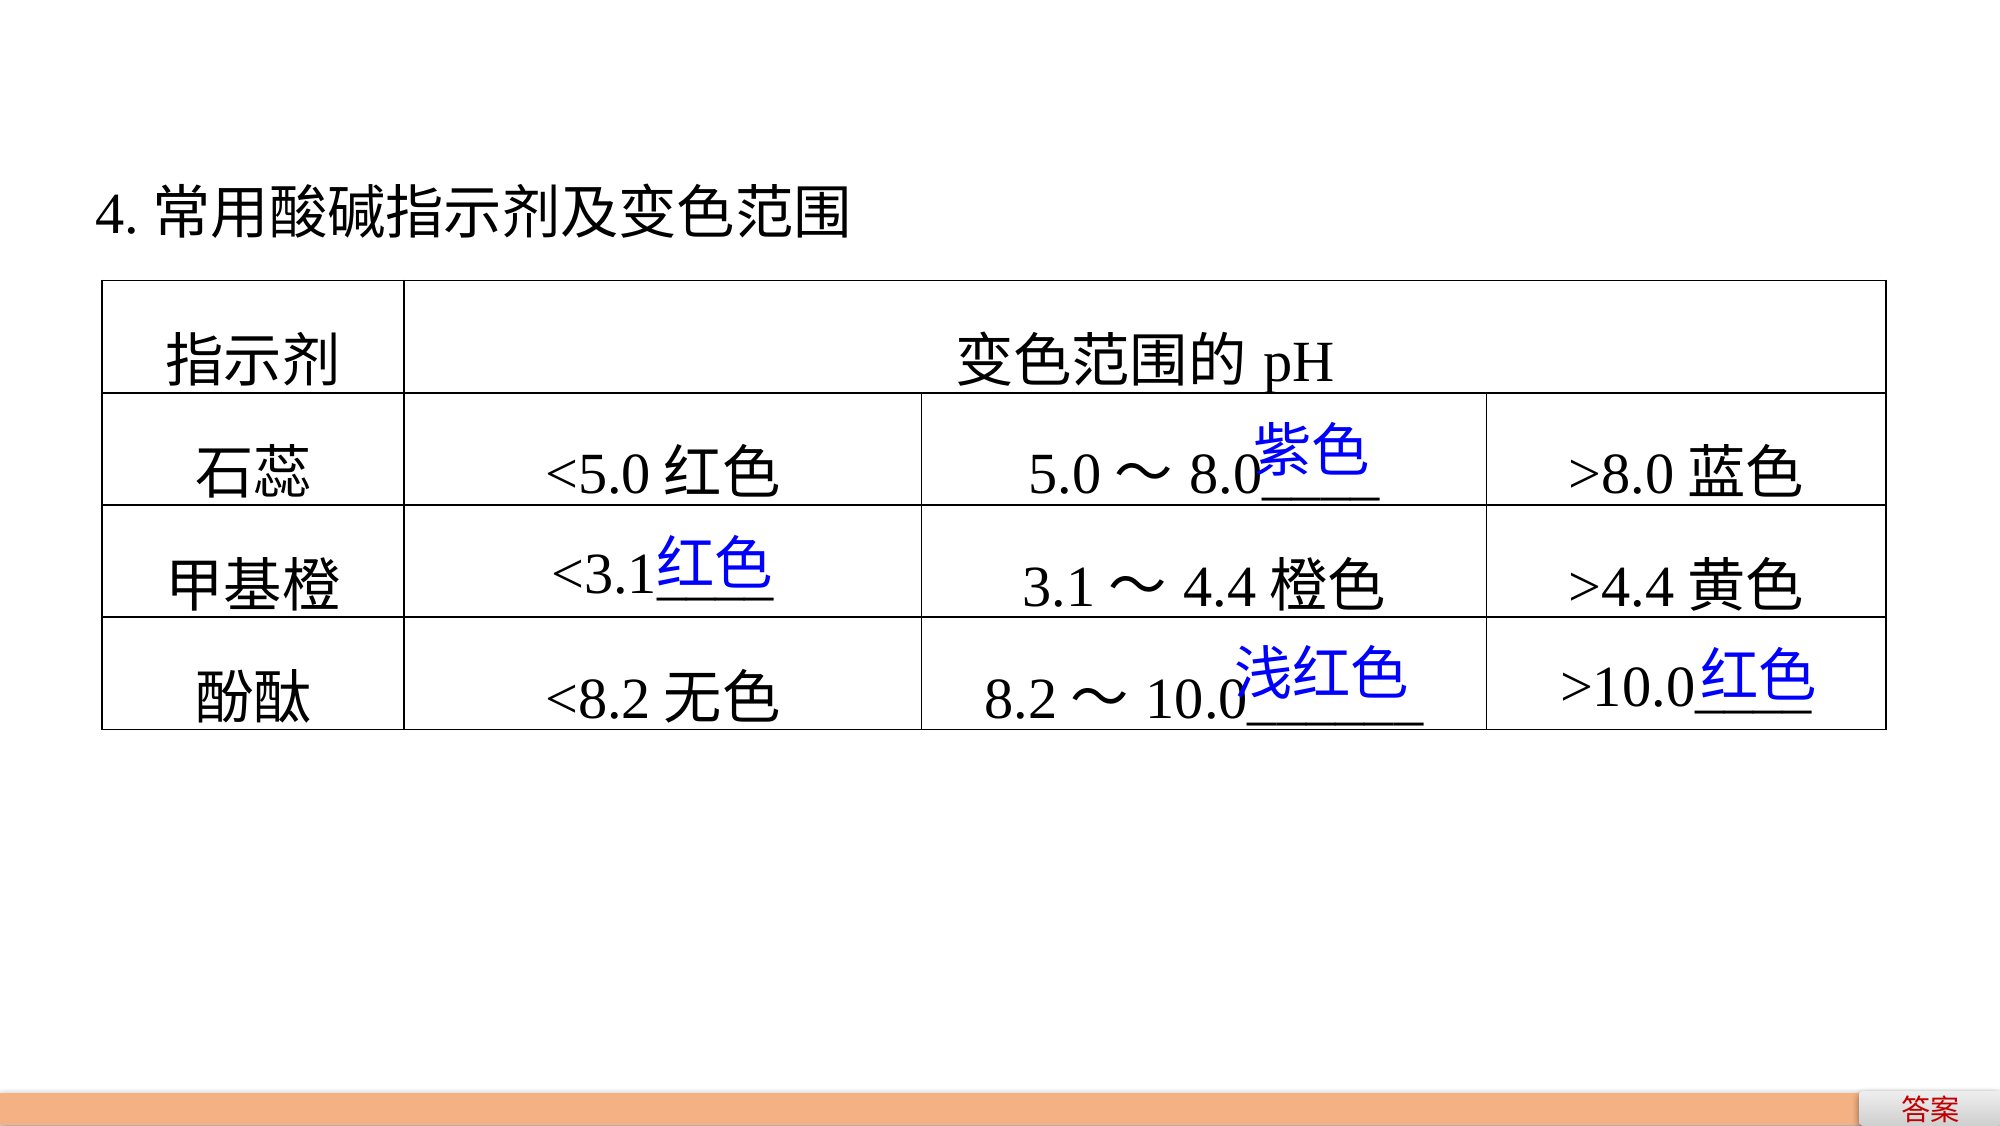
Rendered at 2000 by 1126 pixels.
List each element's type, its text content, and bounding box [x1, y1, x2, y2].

table_cell <8.2无色 [405, 618, 921, 729]
table_cell 甲基橙 [103, 506, 403, 616]
text_box 紫色 [1238, 405, 1385, 491]
table_cell <3.1____ [405, 506, 921, 616]
table_cell >4.4黄色 [1487, 506, 1885, 616]
table_cell <5.0红色 [405, 394, 921, 504]
text_box [0, 1092, 1856, 1126]
table_cell >8.0蓝色 [1487, 394, 1885, 504]
text_box 红色 [641, 518, 788, 604]
table_cell 8.2～10.0______ [922, 618, 1486, 729]
table_cell 酚酞 [103, 618, 403, 729]
table_cell >10.0____ [1487, 618, 1885, 729]
table_cell 3.1～4.4橙色 [922, 506, 1486, 616]
table_header 指示剂 [103, 281, 403, 392]
text_box 浅红色 [1219, 628, 1424, 714]
table_header 变色范围的pH [405, 281, 1885, 392]
text_box 答案 [1857, 1089, 2000, 1126]
table_cell 5.0～8.0____ [922, 394, 1486, 504]
text_box 4.常用酸碱指示剂及变色范围 [74, 137, 1907, 256]
table_cell 石蕊 [103, 394, 403, 504]
text_box 红色 [1685, 630, 1832, 716]
